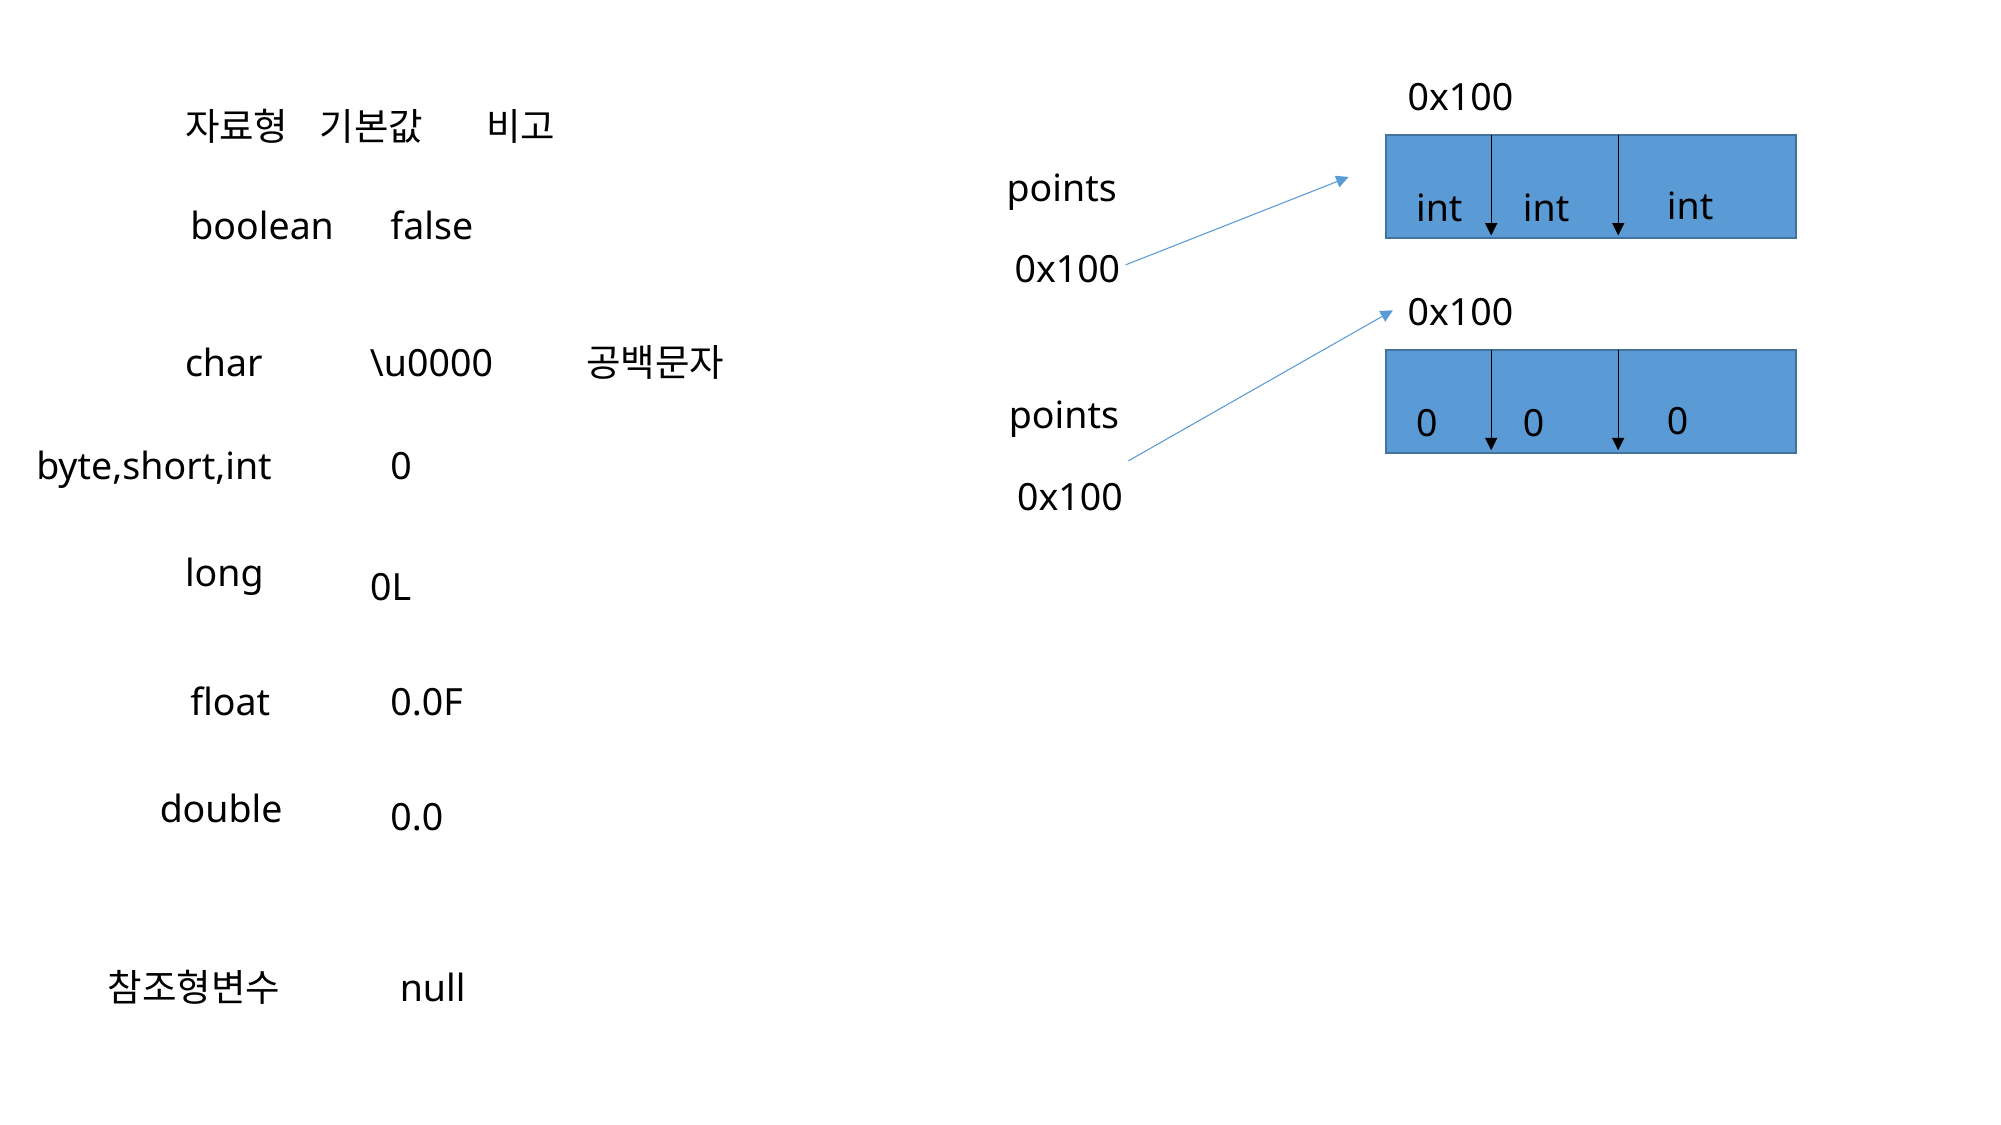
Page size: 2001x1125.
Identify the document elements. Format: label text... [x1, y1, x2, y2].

text_box float [175, 670, 314, 731]
text_box char [170, 331, 299, 392]
text_box points [994, 384, 1128, 444]
text_box boolean [175, 194, 356, 255]
text_box \u0000 [355, 331, 530, 392]
text_box 참조형변수 [93, 956, 332, 1017]
text_box 자료형 기본값 비고 [170, 95, 733, 156]
text_box points [991, 156, 1154, 217]
text_box 0 [1508, 391, 1617, 452]
text_box 0 [1652, 389, 1761, 450]
text_box int [1401, 176, 1508, 237]
text_box 0 [1401, 391, 1508, 452]
text_box null [385, 956, 572, 1017]
text_box 0x100 [1392, 280, 1568, 341]
text_box long [170, 541, 299, 602]
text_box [1128, 310, 1393, 461]
text_box false [375, 194, 530, 255]
text_box byte,short,int [21, 435, 331, 495]
text_box int [1652, 174, 1761, 235]
text_box int [1508, 176, 1617, 237]
text_box 0 [375, 435, 514, 495]
text_box 공백문자 [571, 331, 772, 392]
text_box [1125, 177, 1349, 265]
text_box 0x100 [999, 237, 1175, 298]
text_box double [144, 777, 324, 837]
text_box [1385, 134, 1797, 239]
text_box 0L [355, 555, 514, 616]
text_box 0.0 [375, 785, 514, 846]
text_box [1393, 349, 1797, 454]
text_box 0.0F [375, 670, 514, 731]
text_box 0x100 [1002, 465, 1177, 526]
text_box 0x100 [1392, 65, 1568, 126]
